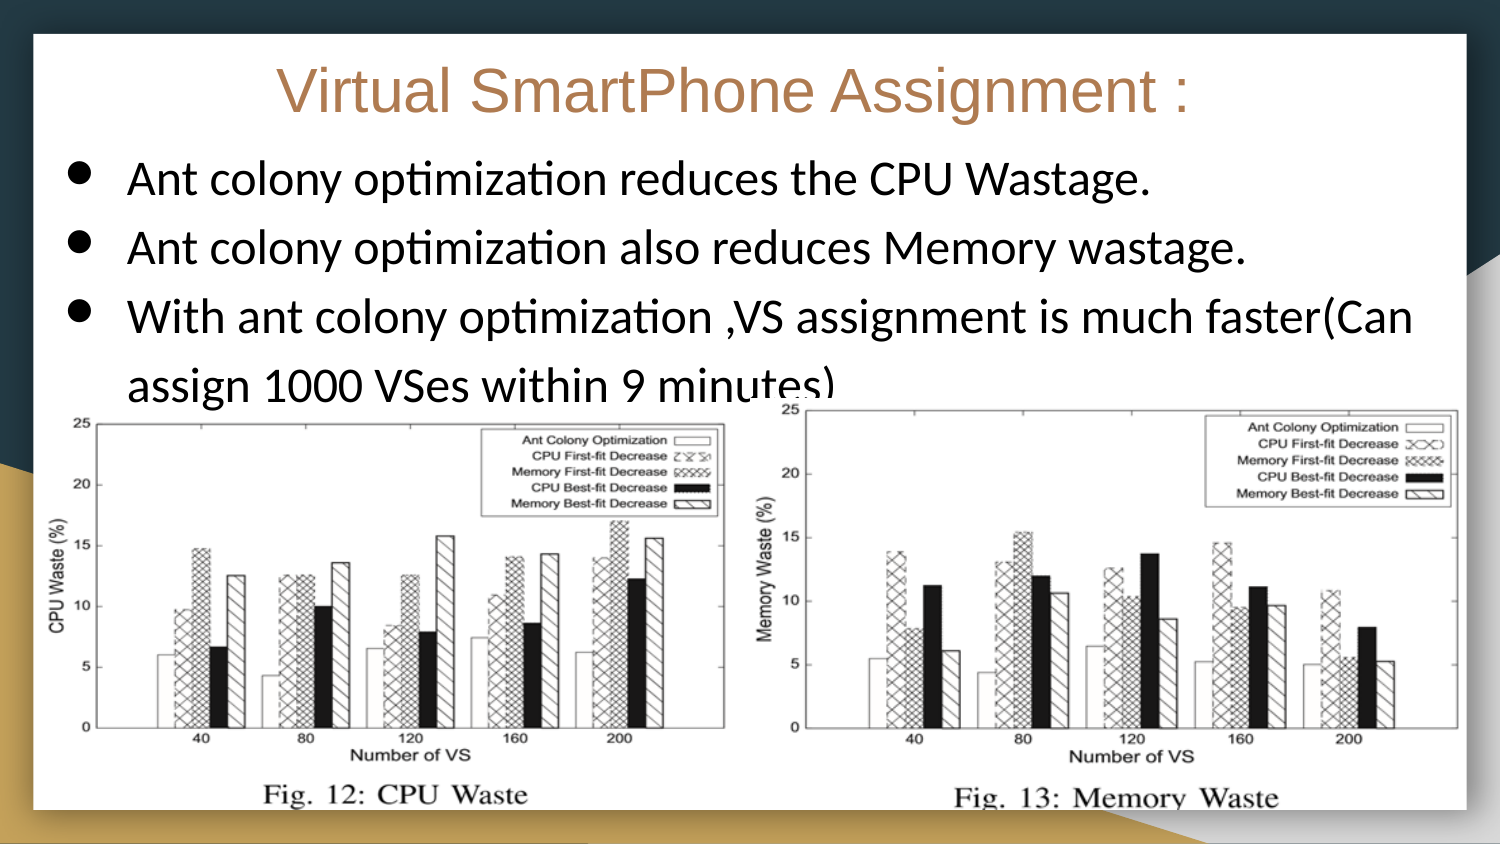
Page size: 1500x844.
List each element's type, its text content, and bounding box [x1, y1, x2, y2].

picture [36, 414, 741, 810]
picture [749, 398, 1465, 810]
list Ant colony optimization reduces the CPU Wastage. Ant colony optimization also reduces Memory wastage. With ant colony optimization ,VS assignment is much faster(Can assign 1000 VSes within 9 minutes) [36, 121, 1464, 336]
title Virtual SmartPhone Assignment : [36, 35, 1268, 121]
